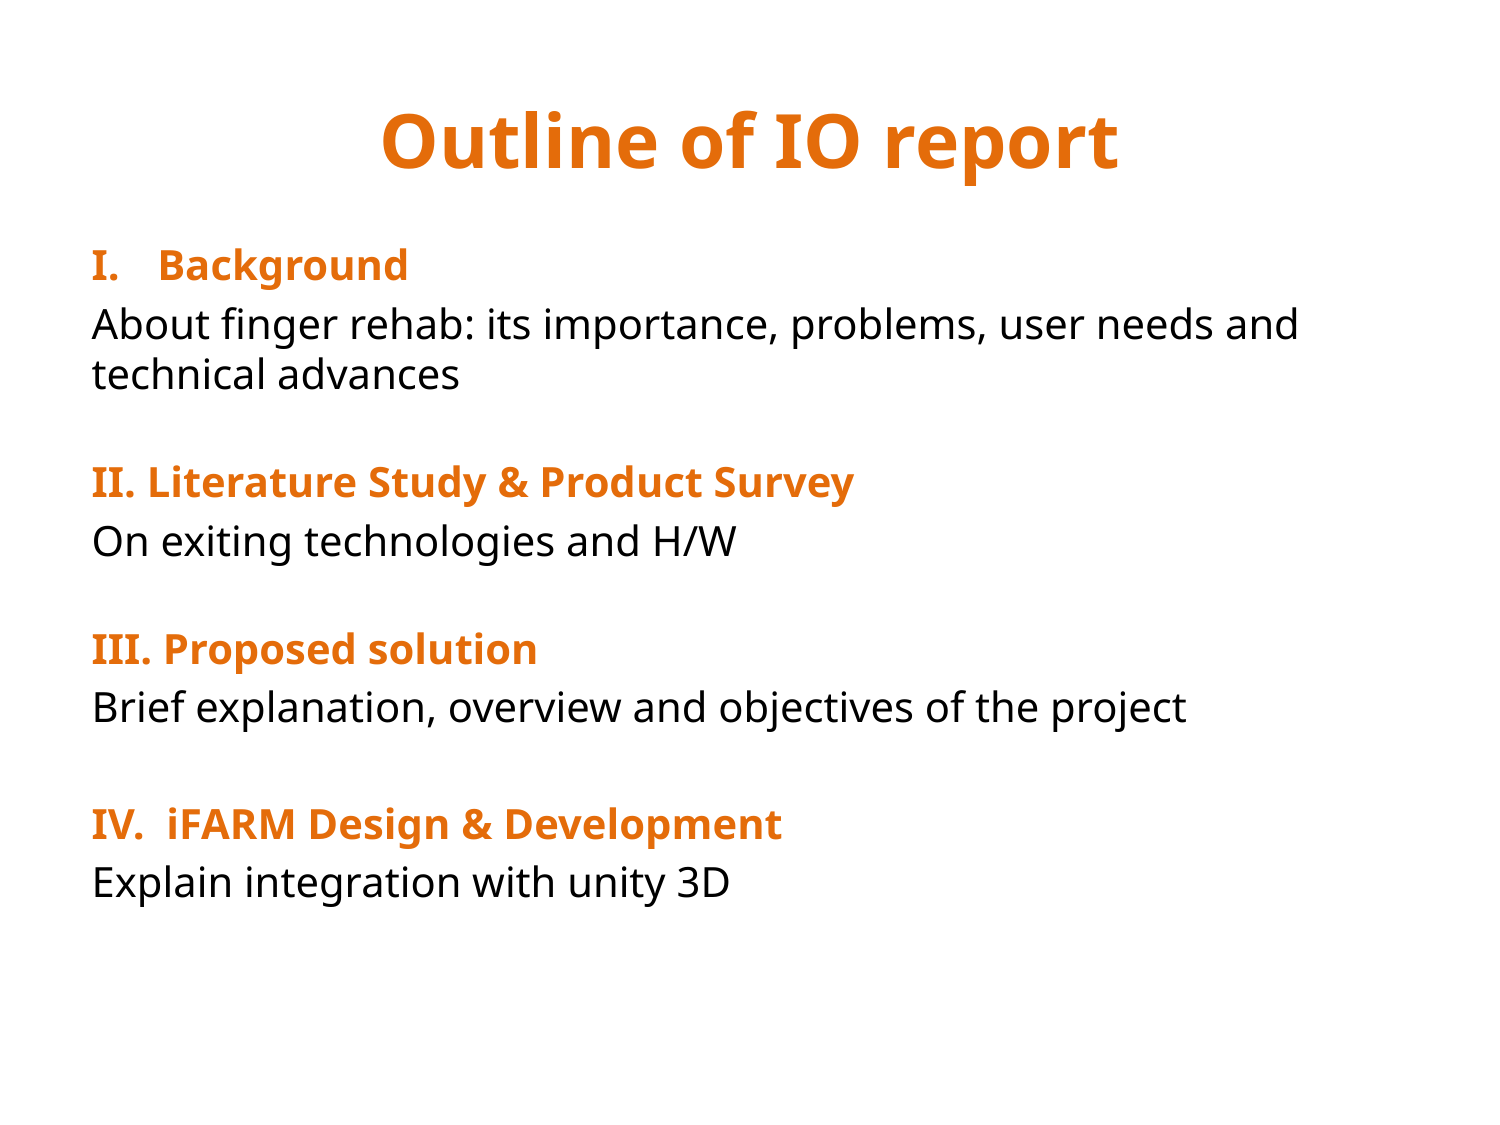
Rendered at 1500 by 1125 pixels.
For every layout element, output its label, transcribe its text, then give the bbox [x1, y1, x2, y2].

title Outline of IO report [75, 45, 1425, 233]
list Background About finger rehab: its importance, problems, user needs and technical advances II. Literature Study & Product Survey On exiting technologies and H/W III. Proposed solution Brief explanation, overview and objectives of the project IV. iFARM Design & Development Explain integration with unity 3D [76, 231, 1427, 975]
